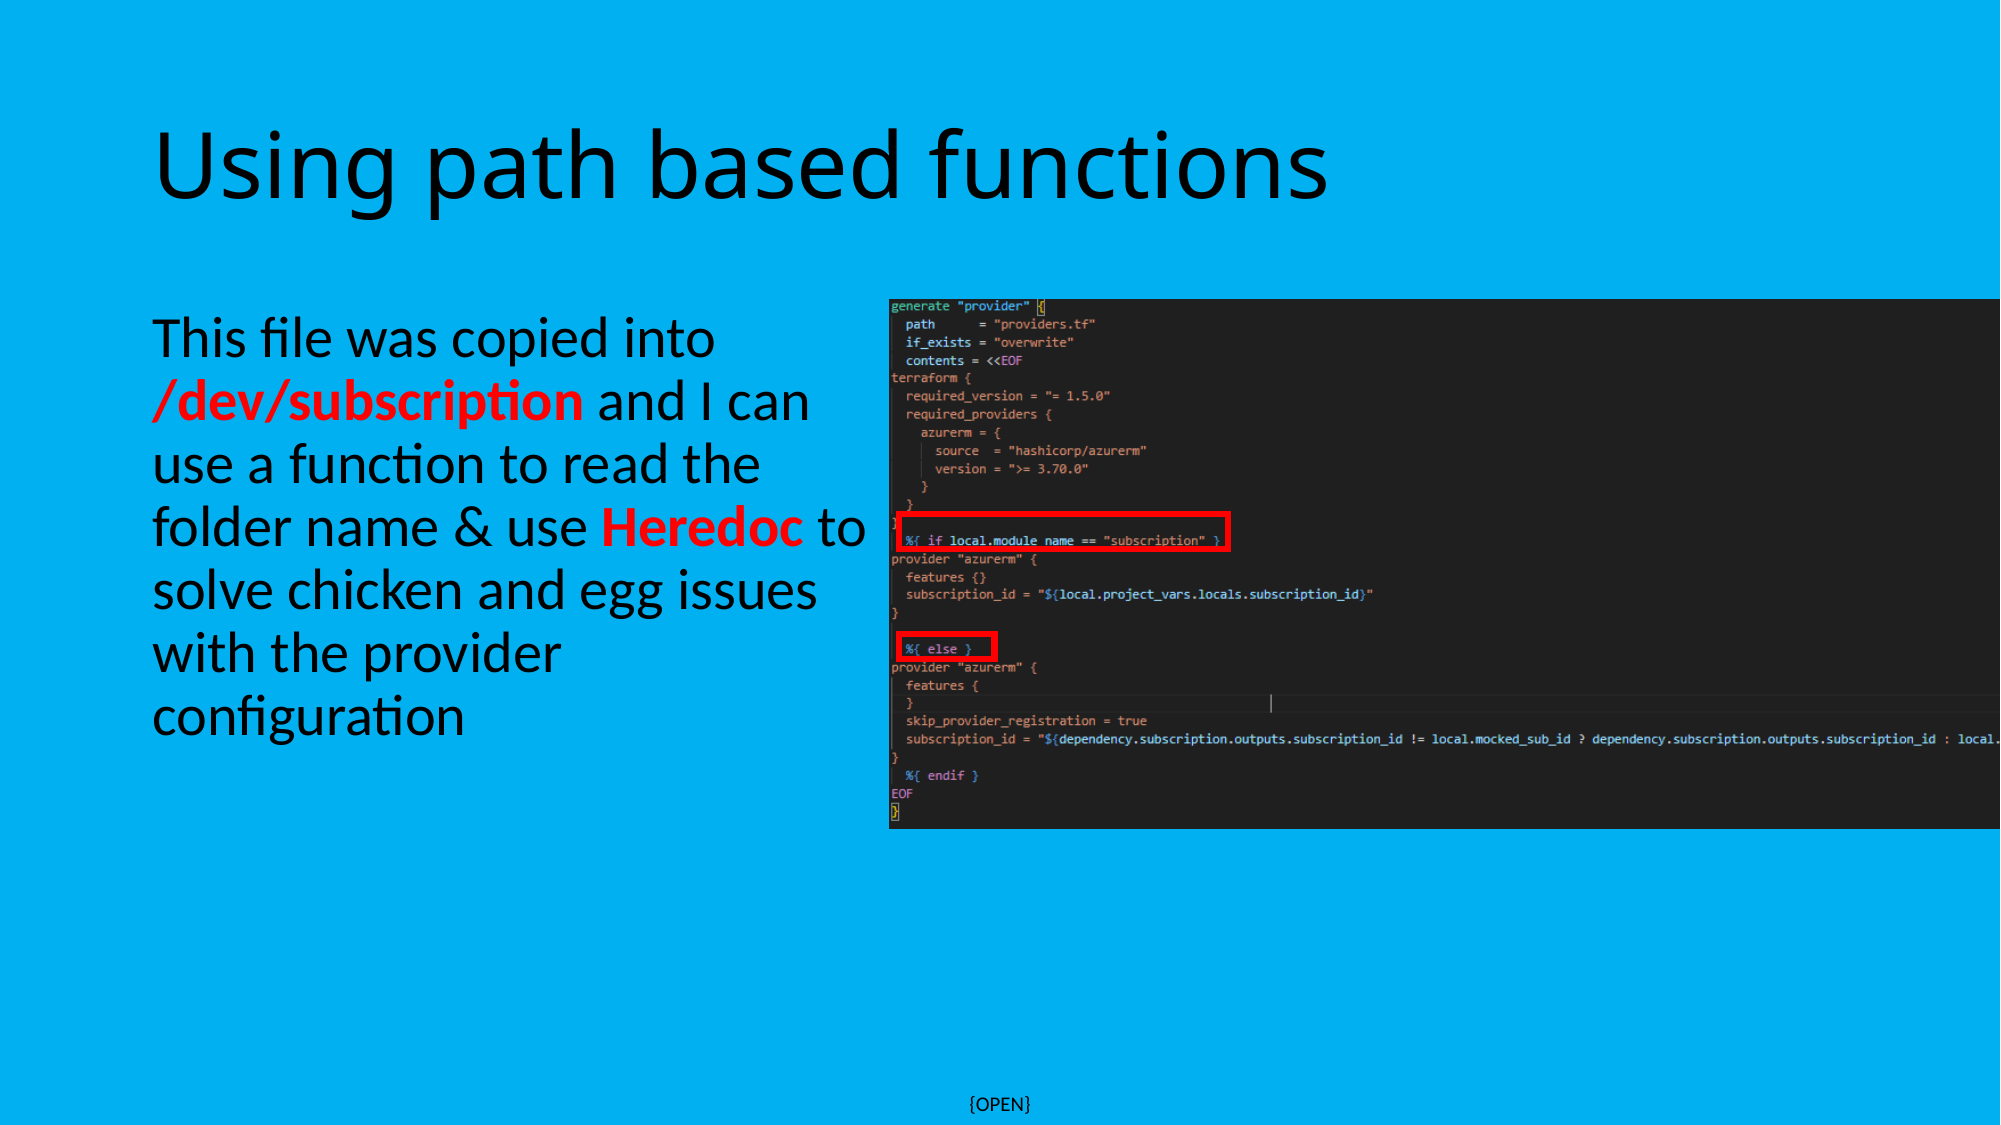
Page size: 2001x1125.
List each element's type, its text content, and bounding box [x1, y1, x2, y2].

picture [890, 300, 2000, 828]
title Using path based functions [137, 59, 1863, 278]
list This file was copied into /dev/subscription and I can use a function to read the folder name & use Heredoc to solve chicken and egg issues with the provider configuration [137, 299, 890, 1014]
